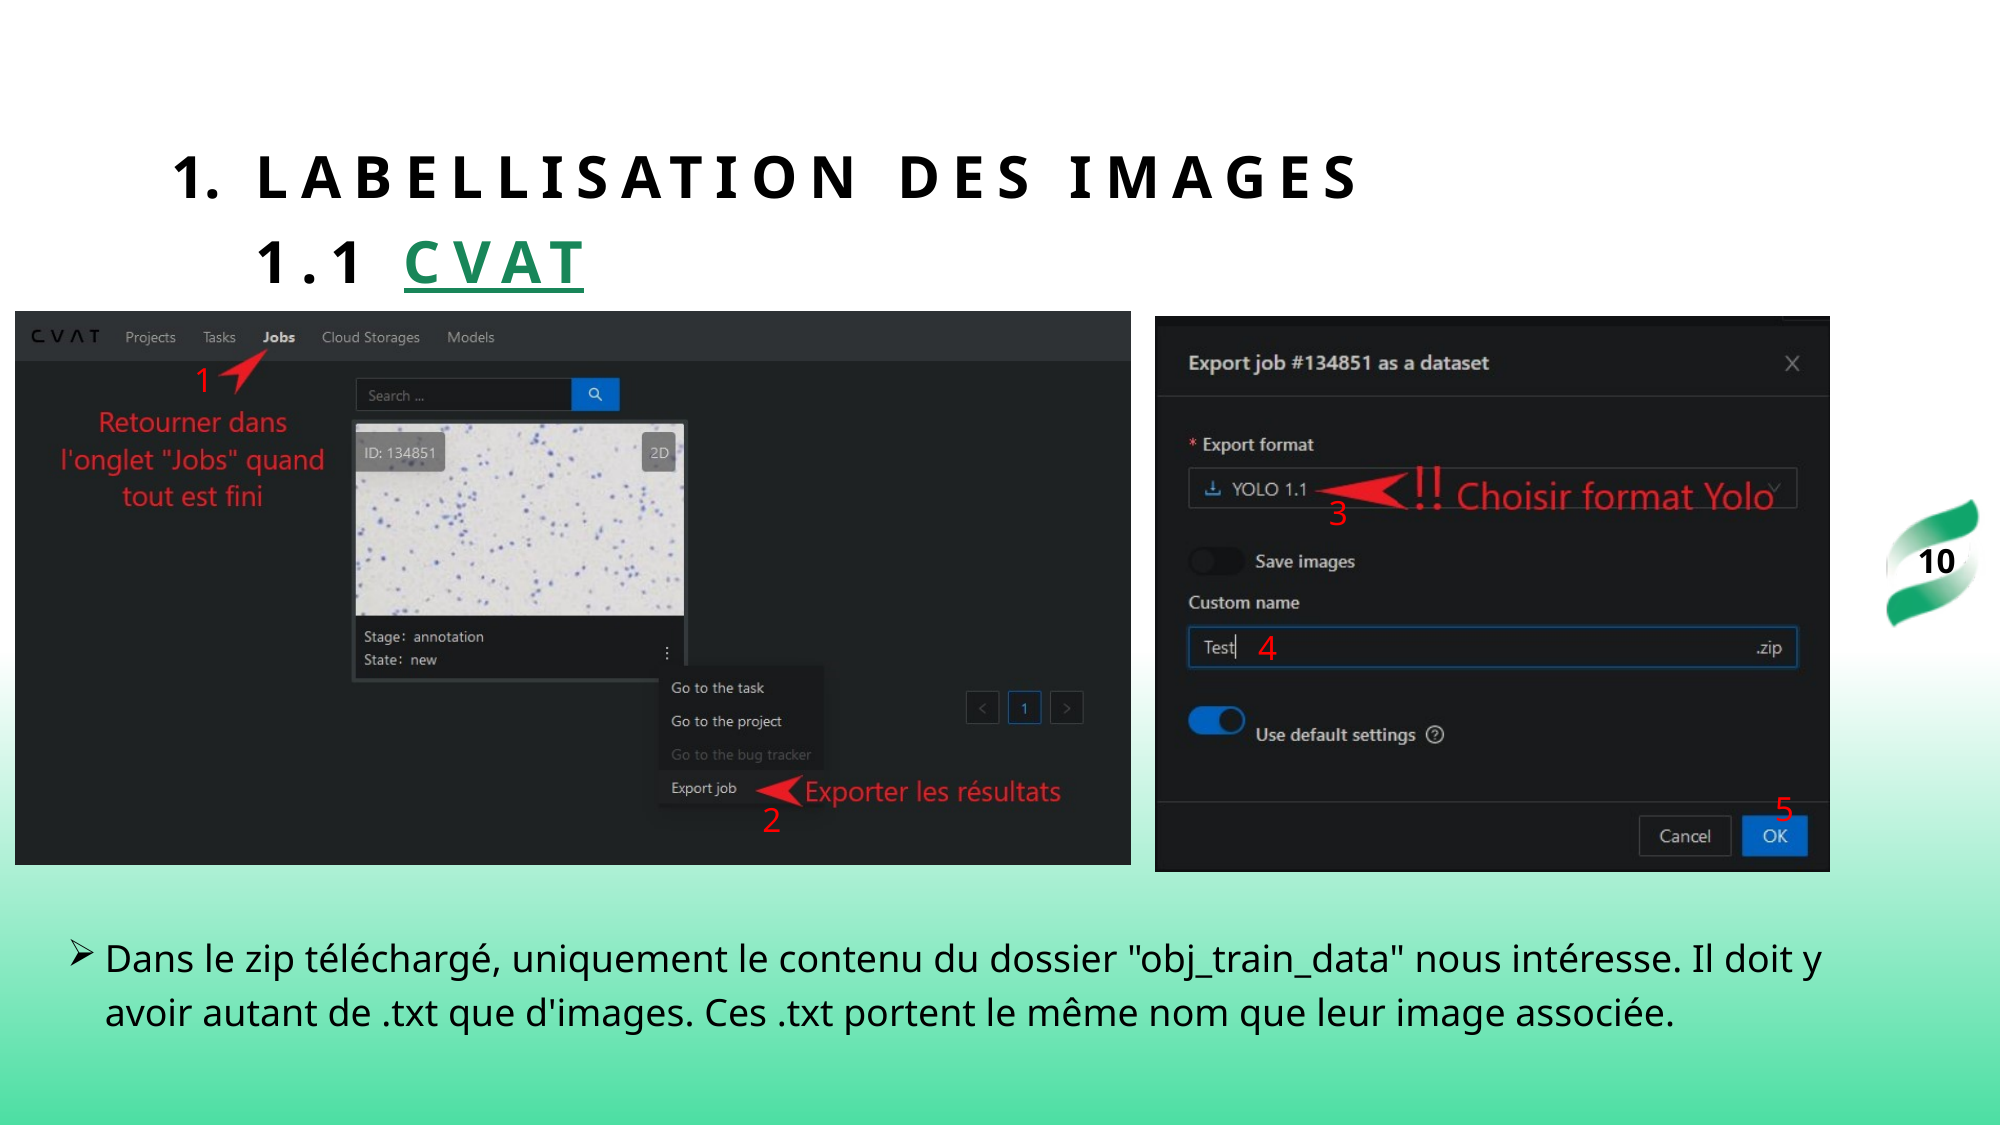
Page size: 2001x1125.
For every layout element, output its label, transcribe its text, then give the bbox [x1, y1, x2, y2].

title Labellisation des images 1.1 CVAT [156, 124, 1844, 313]
picture [15, 311, 1131, 865]
list Dans le zip téléchargé, uniquement le contenu du dossier "obj_train_data" nous intéresse. Il doit y avoir autant de .txt que d'images. Ces .txt portent le même nom que leur image associée. [52, 918, 1930, 1108]
picture [1870, 499, 2000, 630]
picture [1155, 316, 1830, 872]
